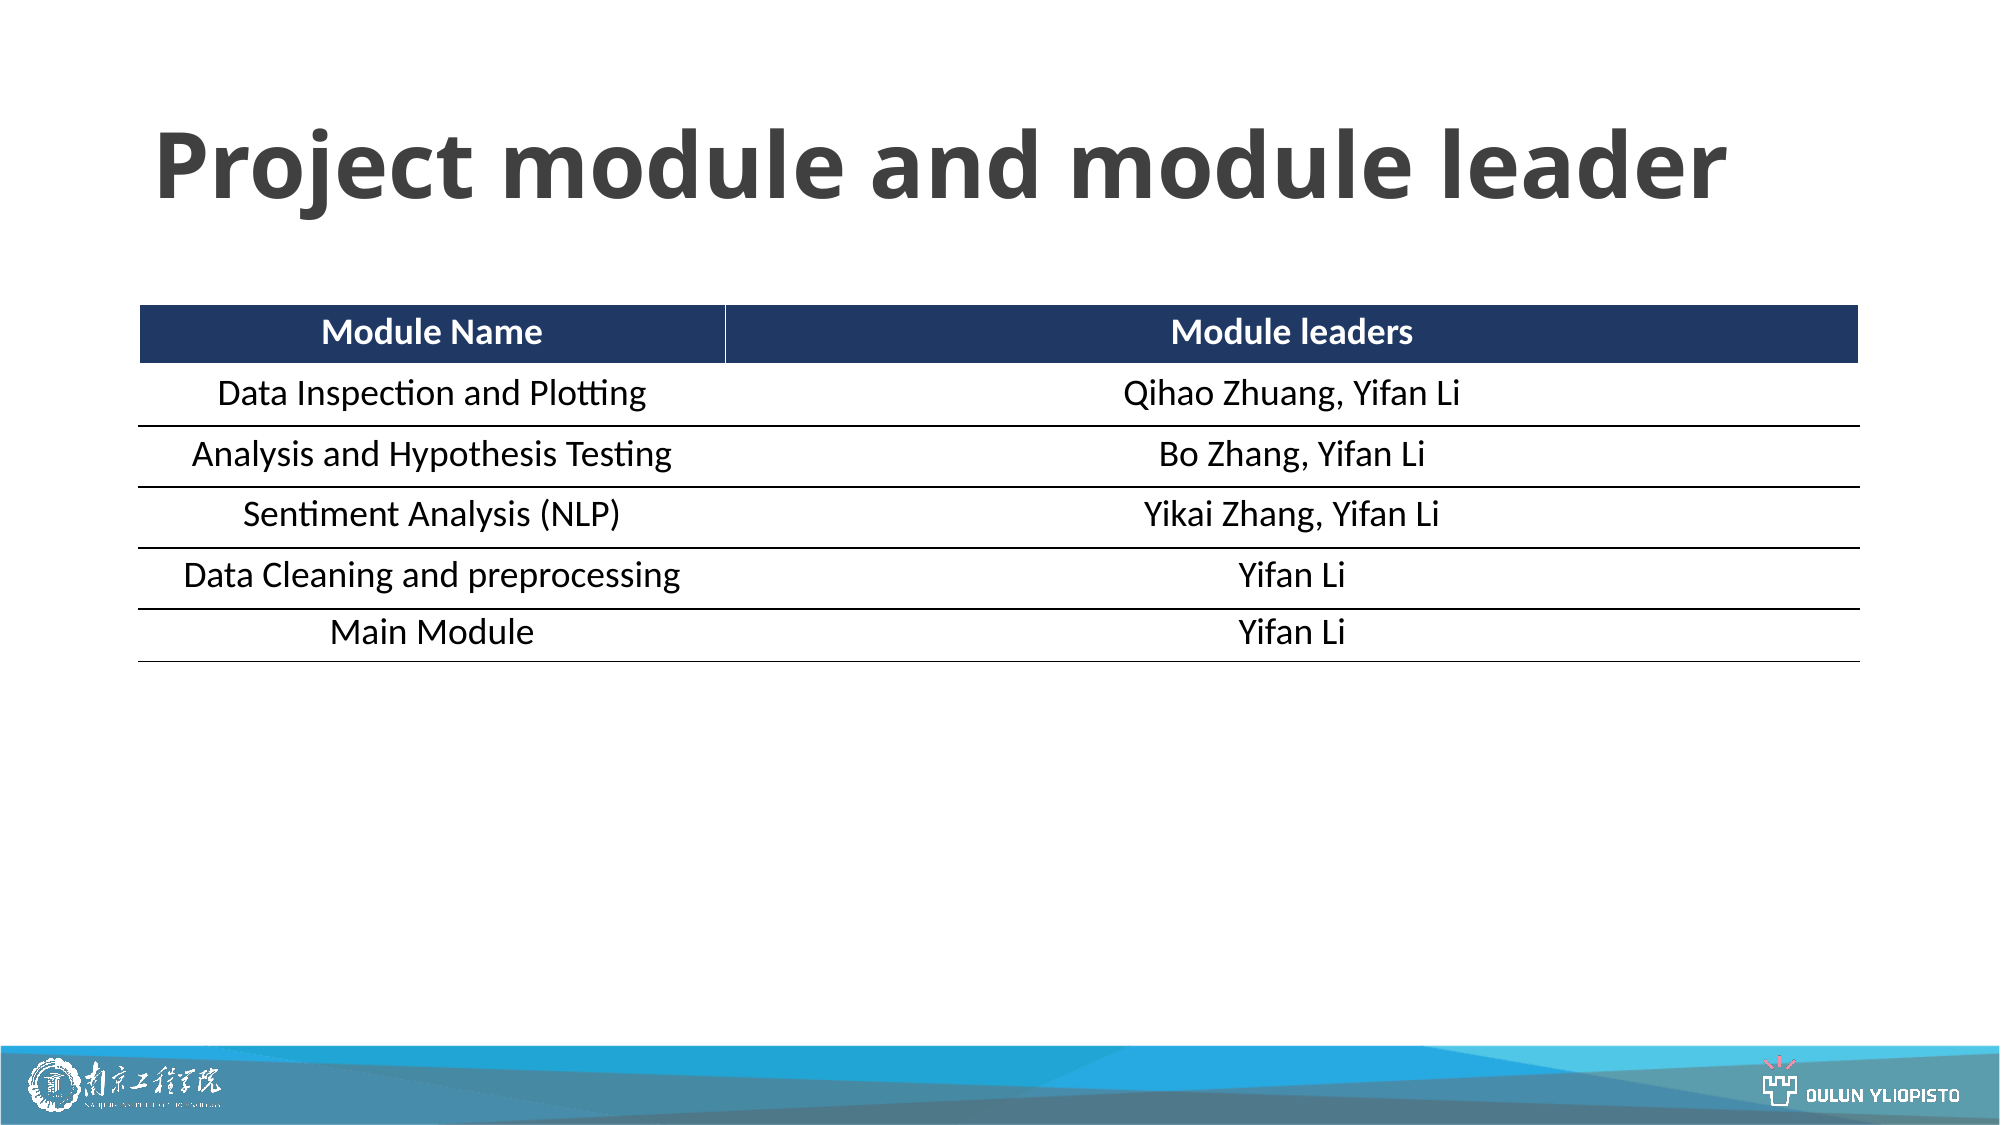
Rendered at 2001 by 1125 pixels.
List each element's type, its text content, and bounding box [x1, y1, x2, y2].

table_cell Bo Zhang, Yifan Li [726, 427, 1858, 486]
title Project module and module leader [137, 59, 1863, 278]
table_header Module leaders [726, 305, 1858, 363]
table_cell Data Inspection and Plotting [140, 368, 725, 425]
table_header Module Name [140, 305, 725, 363]
picture [0, 1044, 2000, 1125]
table_cell Yikai Zhang, Yifan Li [726, 488, 1858, 547]
table_cell Yifan Li [726, 610, 1858, 661]
table_cell Sentiment Analysis (NLP) [140, 488, 725, 547]
table_cell Main Module [140, 610, 725, 661]
table_cell Qihao Zhuang, Yifan Li [726, 368, 1858, 425]
table_cell Data Cleaning and preprocessing [140, 549, 725, 608]
table_cell Analysis and Hypothesis Testing [140, 427, 725, 486]
table_cell Yifan Li [726, 549, 1858, 608]
